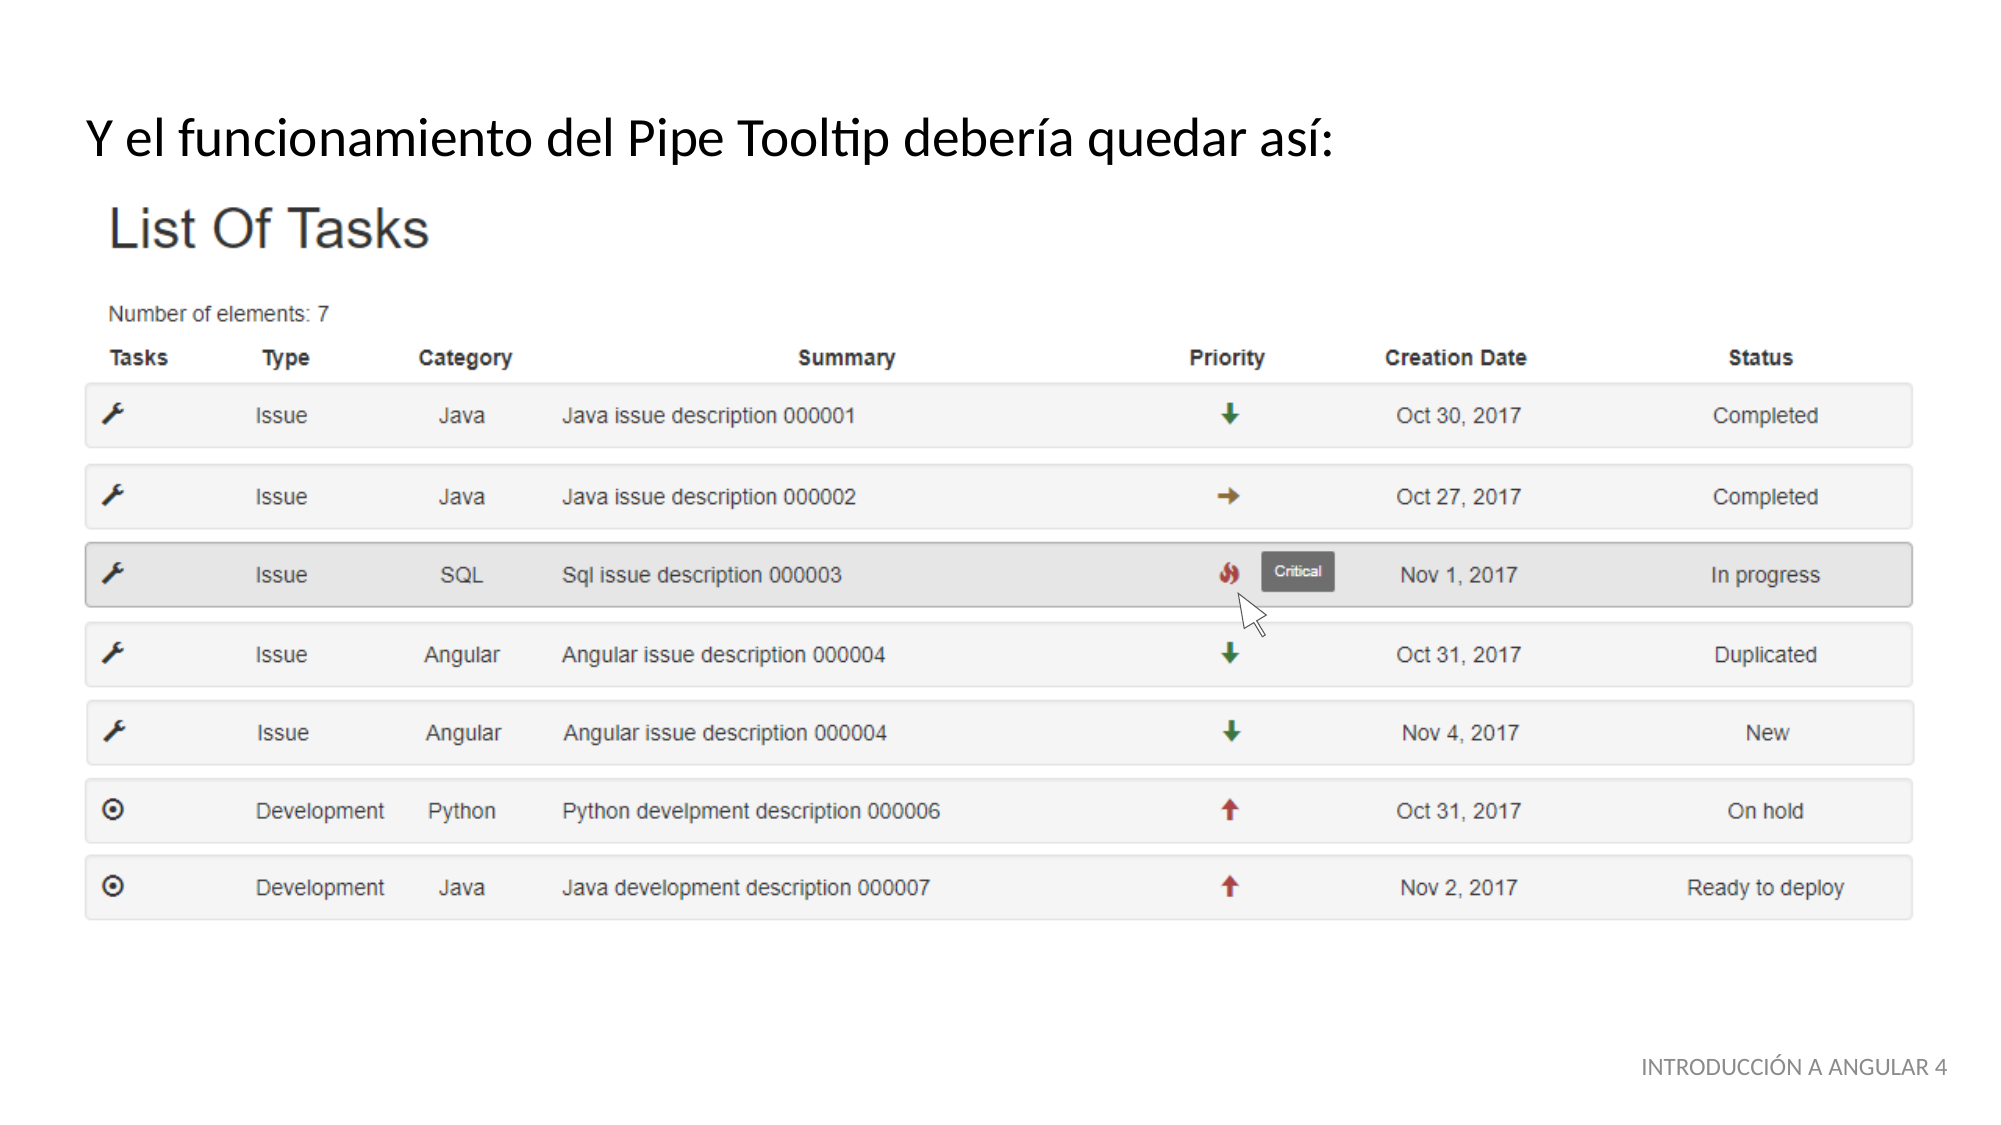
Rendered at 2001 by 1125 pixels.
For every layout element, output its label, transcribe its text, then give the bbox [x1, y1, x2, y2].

picture [71, 192, 1932, 933]
footer INTRODUCCIÓN A ANGULAR 4 [1288, 1035, 1964, 1096]
list Y el funcionamiento del Pipe Tooltip debería quedar así: [70, 101, 1863, 177]
